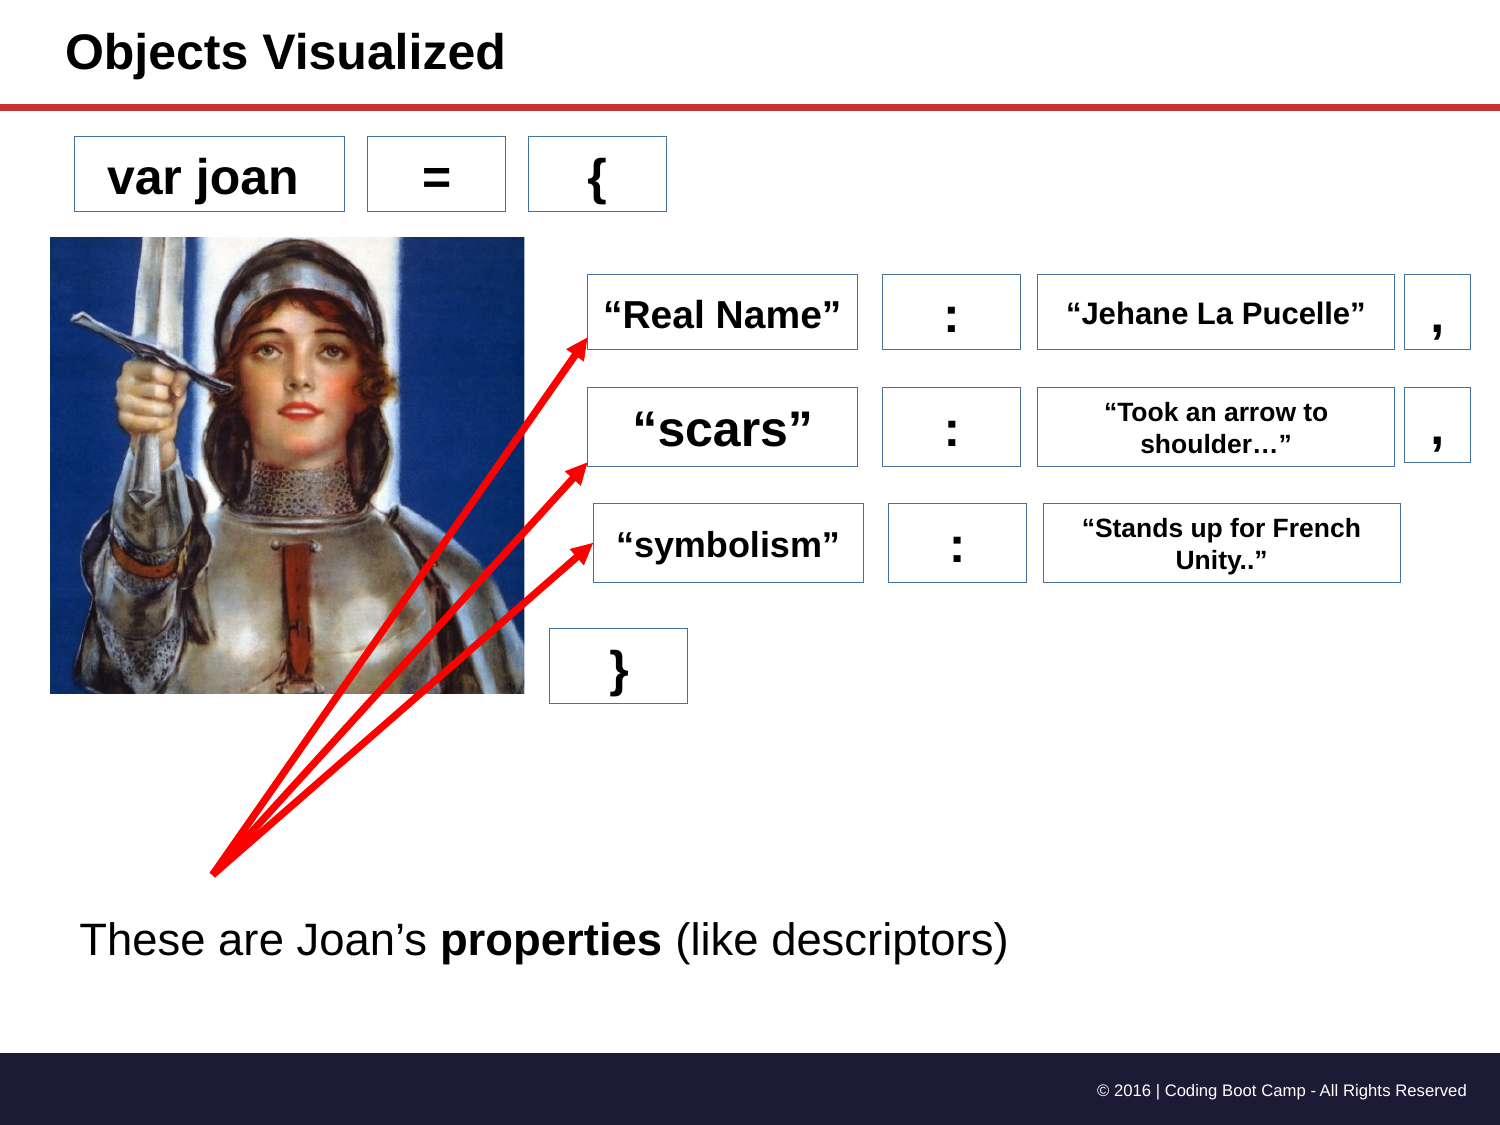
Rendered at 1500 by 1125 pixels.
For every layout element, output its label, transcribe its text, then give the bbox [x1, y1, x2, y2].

picture [49, 237, 525, 694]
text_box } [594, 628, 688, 704]
text_box “Jehane La Pucelle” [1037, 274, 1395, 350]
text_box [212, 462, 588, 542]
text_box : [882, 387, 1021, 467]
text_box = [367, 136, 506, 212]
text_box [212, 337, 588, 462]
text_box “Real Name” [587, 274, 858, 350]
text_box These are Joan’s properties (like descriptors) [50, 899, 1038, 975]
text_box : [888, 503, 1027, 583]
text_box { [528, 136, 667, 212]
text_box “symbolism” [593, 503, 864, 583]
text_box var joan [74, 136, 345, 212]
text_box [212, 542, 594, 875]
title Objects Visualized [50, 0, 1458, 108]
text_box “scars” [588, 387, 858, 467]
text_box : [882, 274, 1021, 350]
text_box , [1404, 387, 1471, 463]
text_box “Took an arrow to shoulder…” [1037, 387, 1395, 467]
text_box , [1404, 274, 1471, 350]
text_box “Stands up for French Unity..” [1043, 503, 1401, 583]
